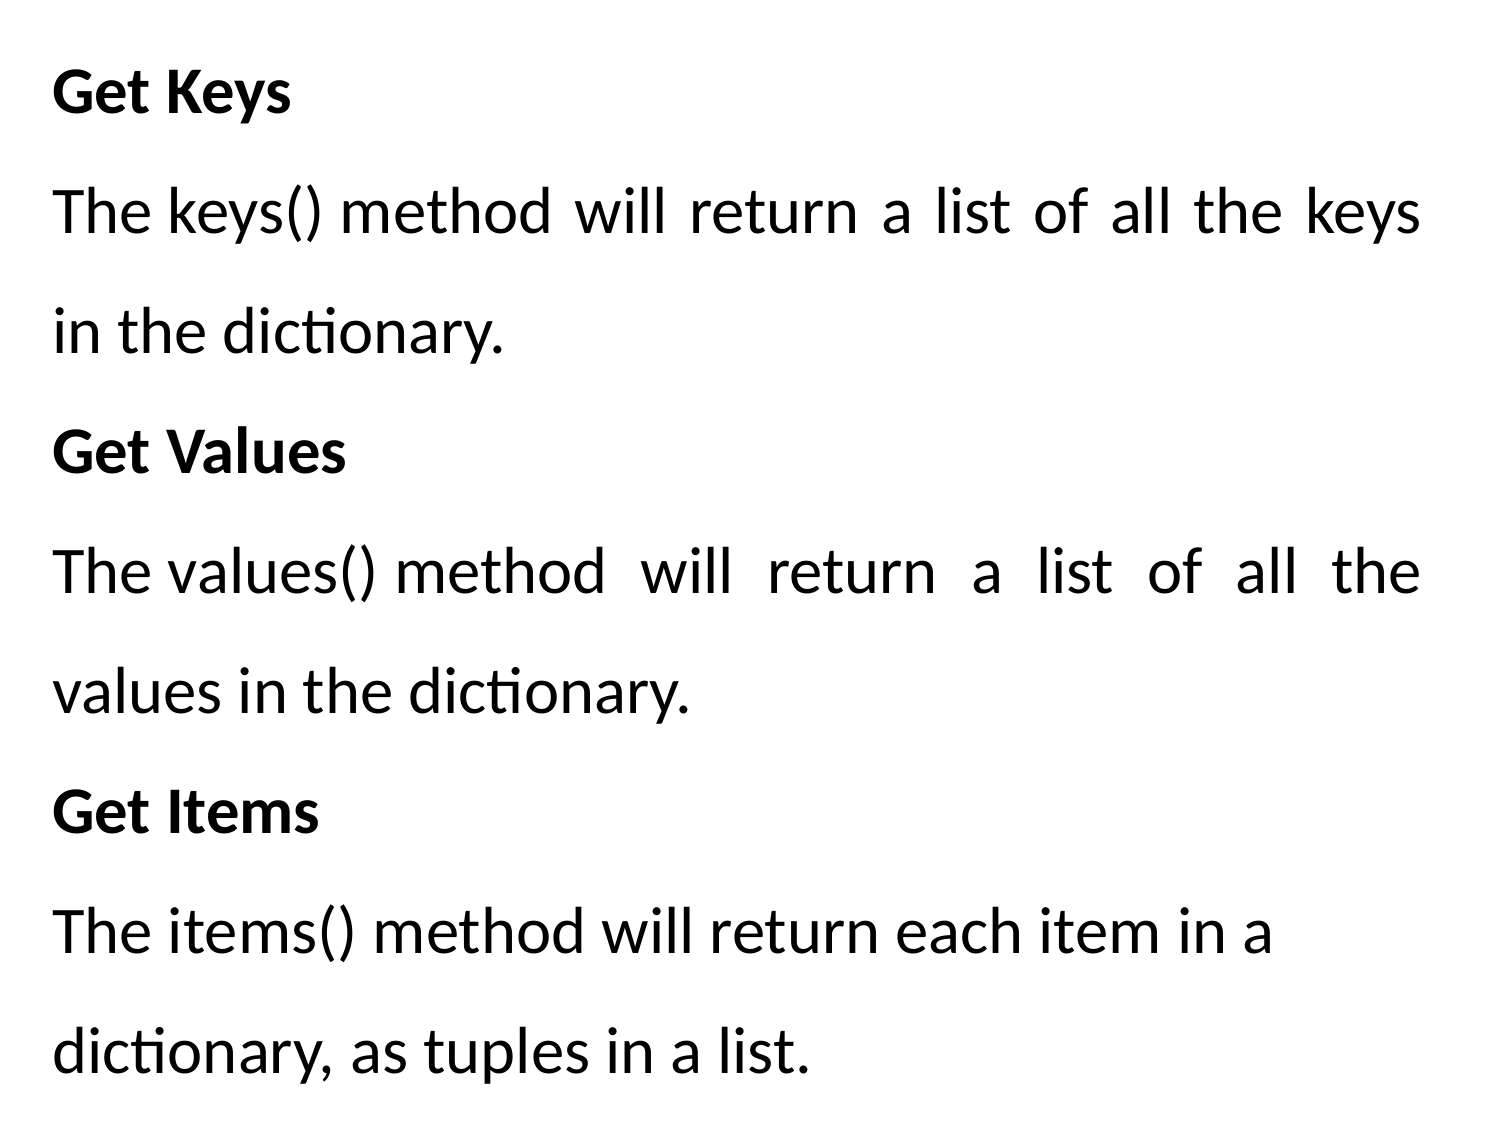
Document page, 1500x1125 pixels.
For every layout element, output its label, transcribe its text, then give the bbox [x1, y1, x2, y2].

text_box Get Keys The keys() method will return a list of all the keys in the dictionary. Get Values The values() method will return a list of all the values in the dictionary. Get Items The items() method will return each item in a dictionary, as tuples in a list. [37, 0, 1438, 1125]
